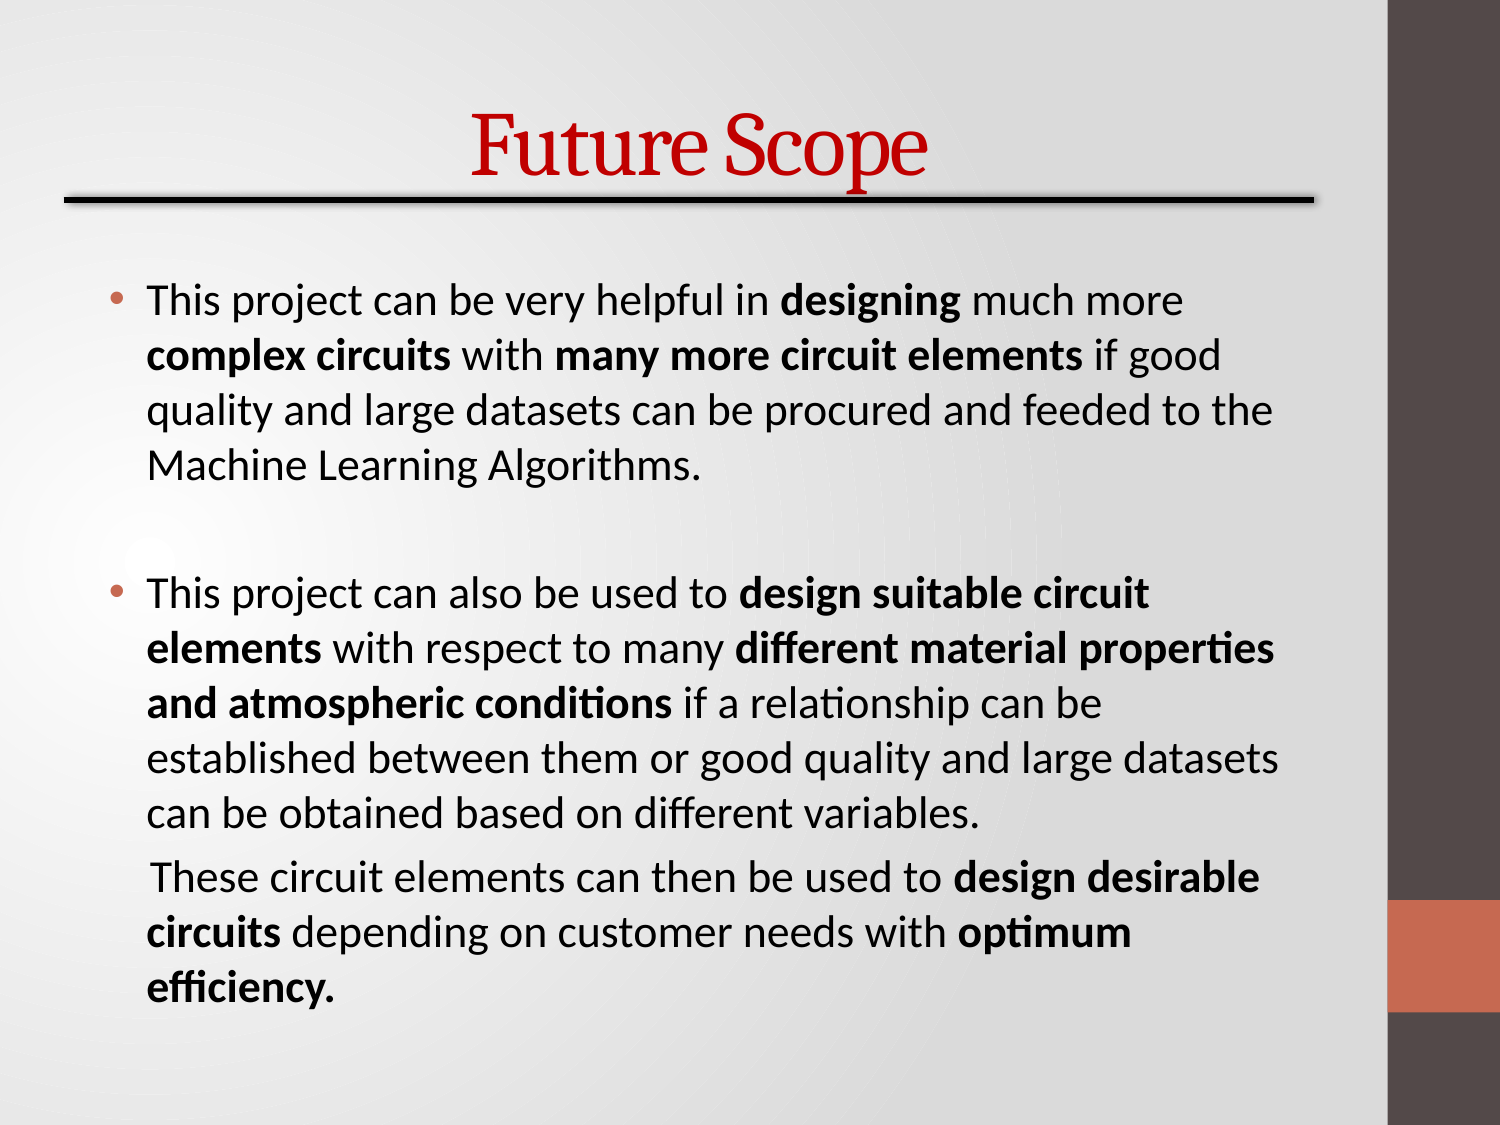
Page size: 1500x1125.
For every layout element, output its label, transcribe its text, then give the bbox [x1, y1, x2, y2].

title Future Scope [75, 45, 1325, 233]
list This project can be very helpful in designing much more complex circuits with many more circuit elements if good quality and large datasets can be procured and feeded to the Machine Learning Algorithms. This project can also be used to design suitable circuit elements with respect to many different material properties and atmospheric conditions if a relationship can be established between them or good quality and large datasets can be obtained based on different variables. These circuit elements can then be used to design desirable circuits depending on customer needs with optimum efficiency. [75, 262, 1325, 1050]
